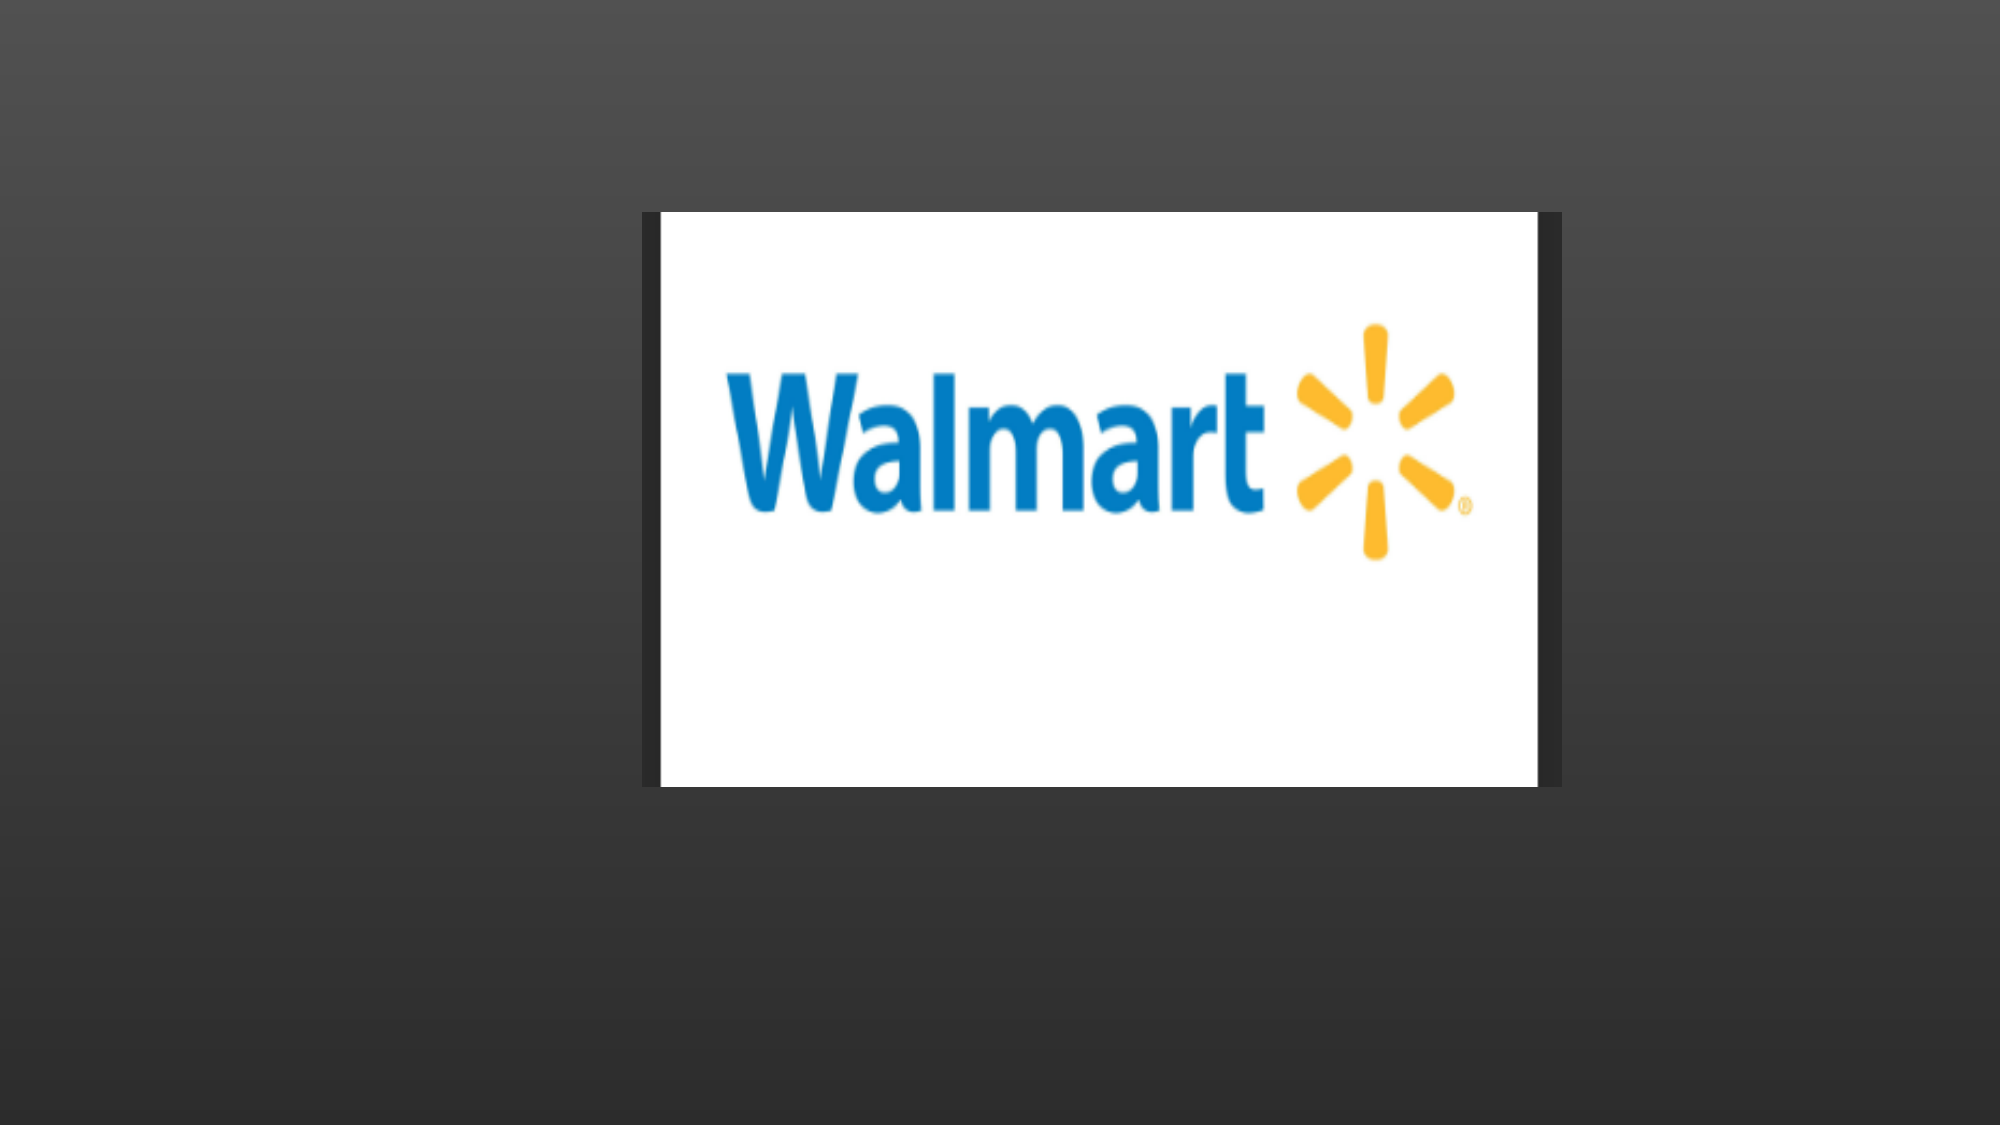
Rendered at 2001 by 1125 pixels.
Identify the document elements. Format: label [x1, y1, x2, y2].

picture [642, 212, 1562, 787]
